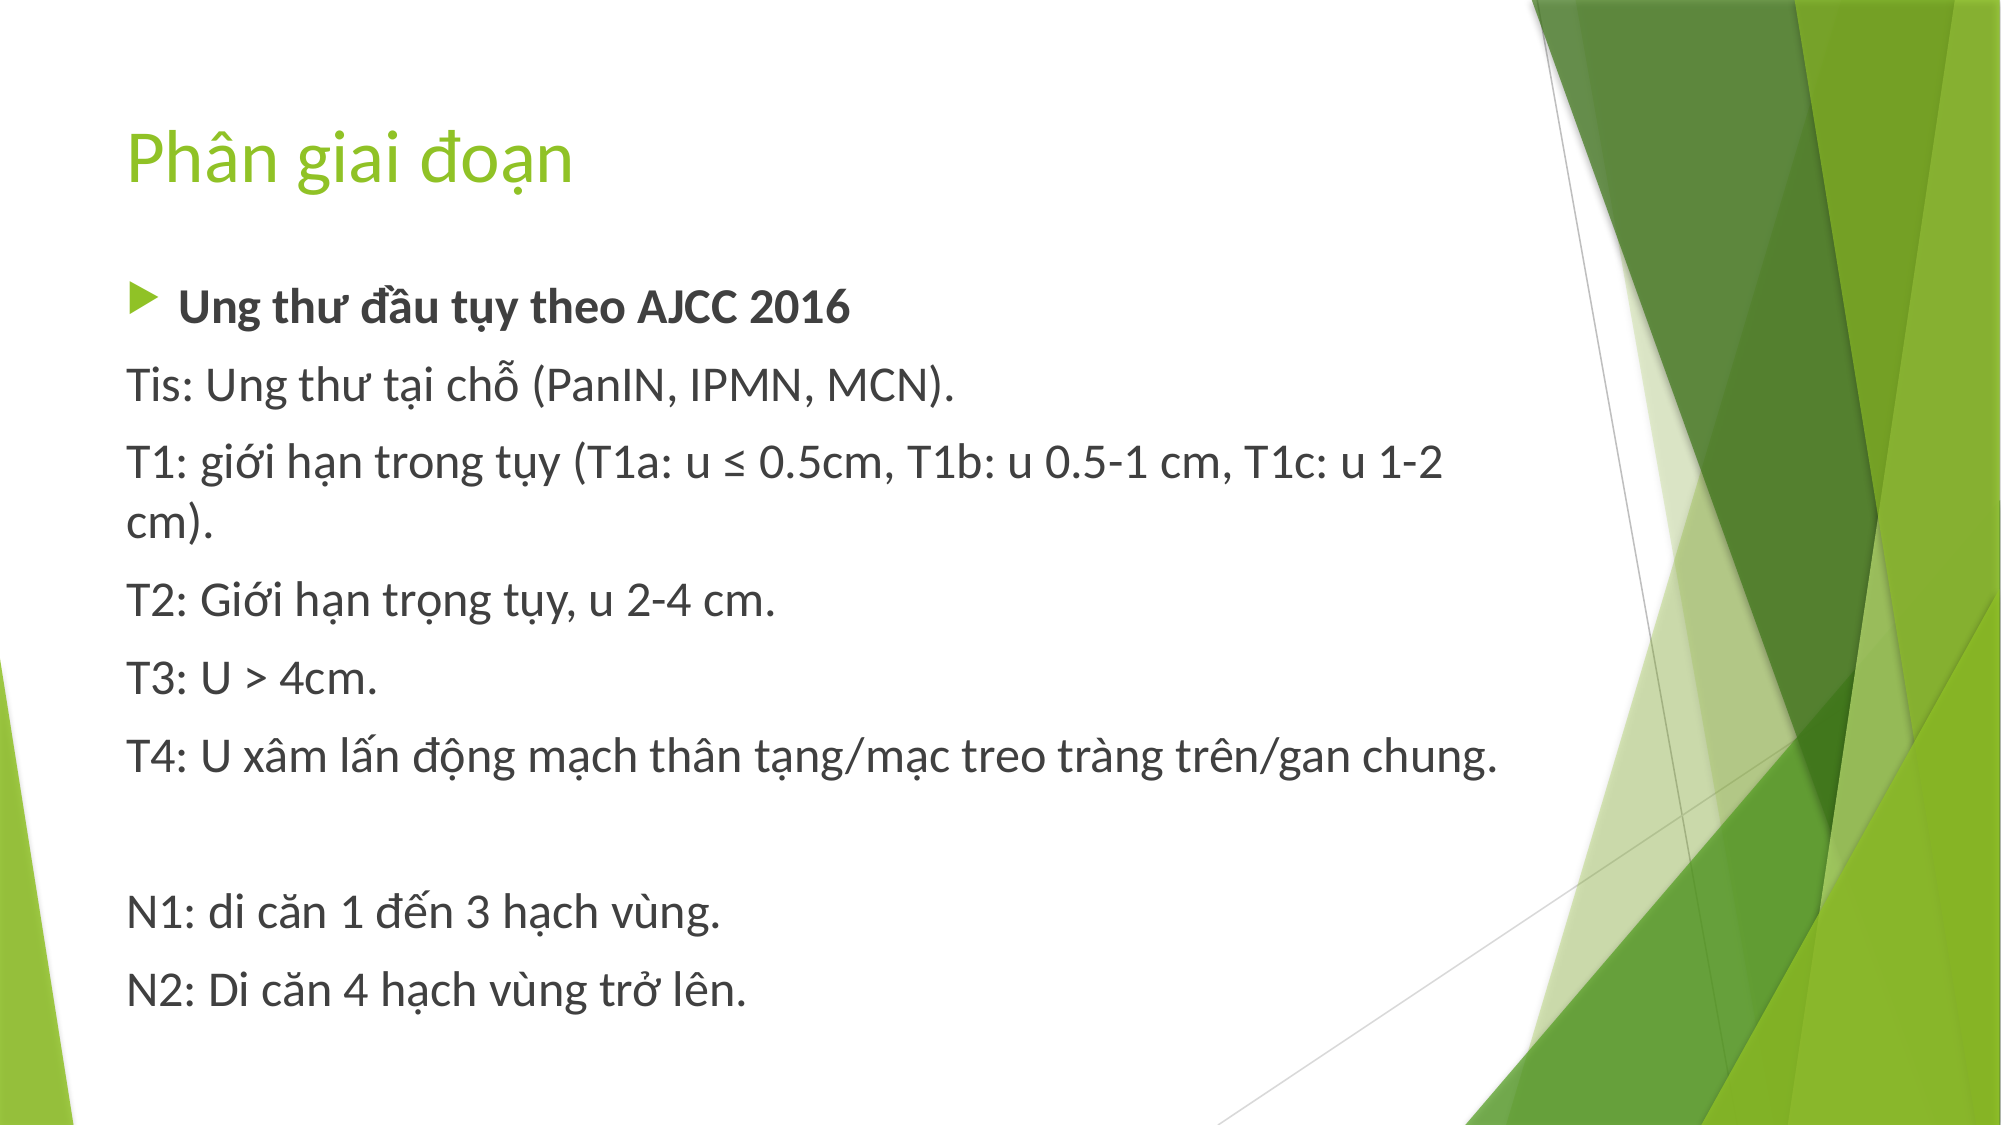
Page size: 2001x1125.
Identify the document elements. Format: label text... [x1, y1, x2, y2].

list Ung thư đầu tụy theo AJCC 2016 Tis: Ung thư tại chỗ (PanIN, IPMN, MCN). T1: giới hạn trong tụy (T1a: u ≤ 0.5cm, T1b: u 0.5-1 cm, T1c: u 1-2 cm). T2: Giới hạn trọng tụy, u 2-4 cm. T3: U > 4cm. T4: U xâm lấn động mạch thân tạng/mạc treo tràng trên/gan chung. N1: di căn 1 đến 3 hạch vùng. N2: Di căn 4 hạch vùng trở lên. [111, 265, 1522, 1051]
title Phân giai đoạn [111, 99, 1522, 265]
